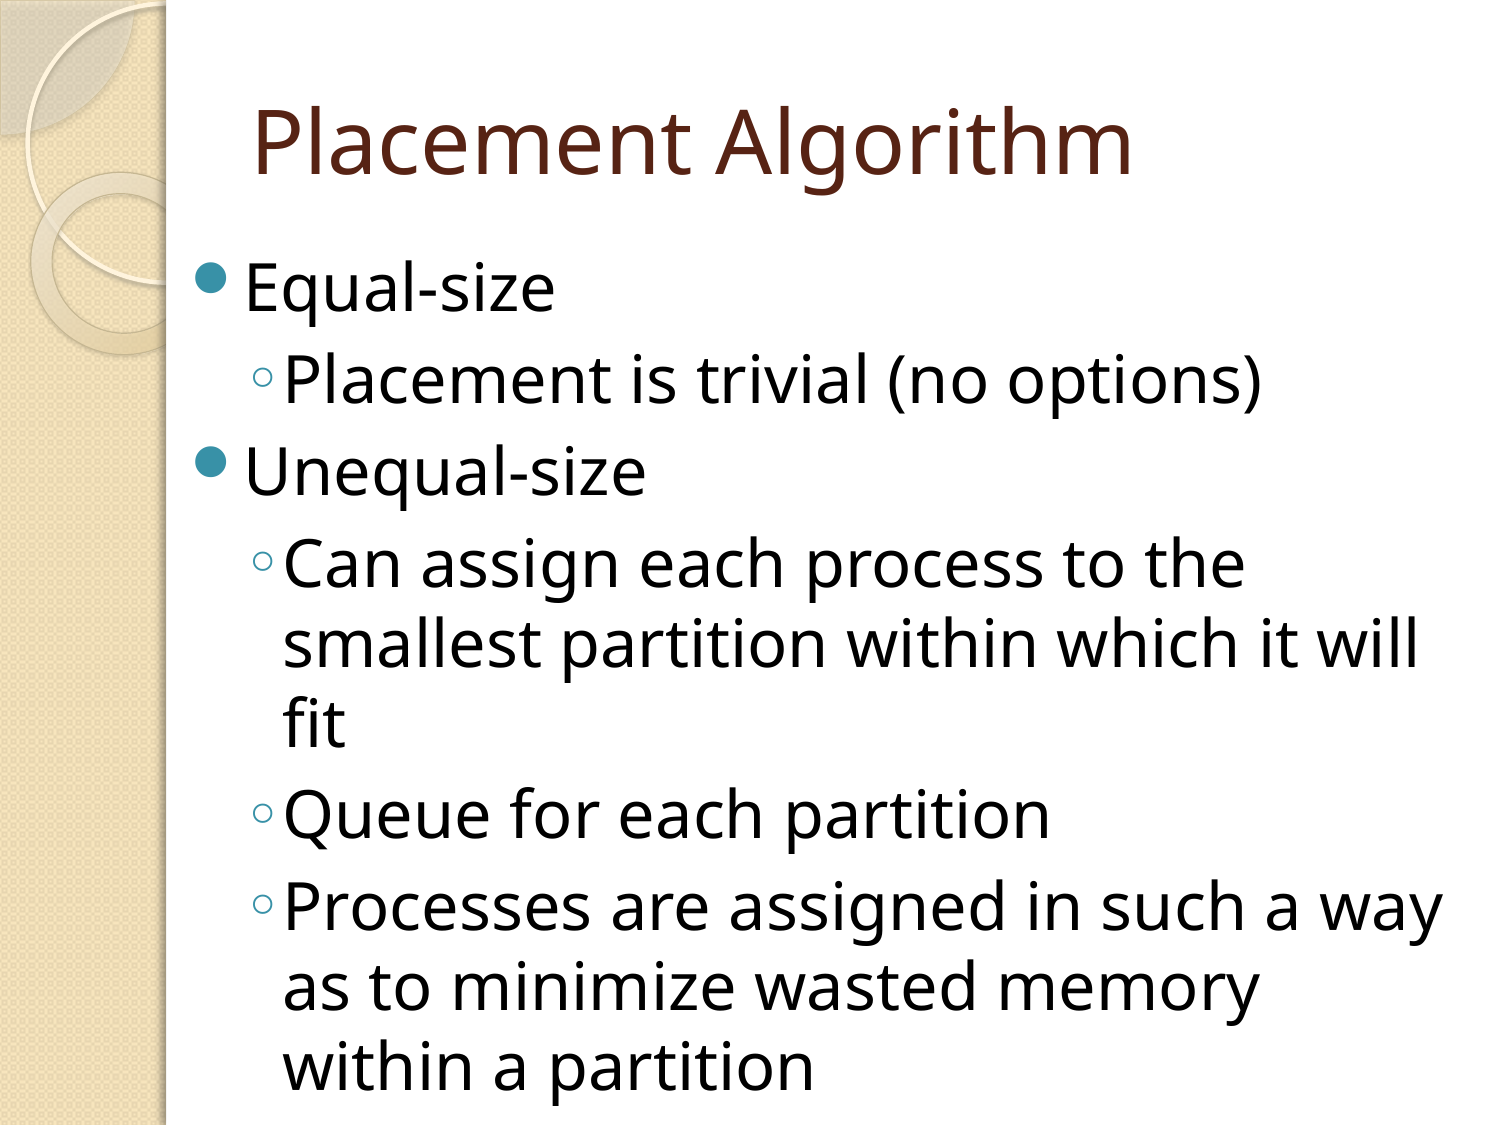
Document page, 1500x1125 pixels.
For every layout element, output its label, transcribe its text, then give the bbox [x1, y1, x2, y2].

list Equal-size Placement is trivial (no options) Unequal-size Can assign each process to the smallest partition within which it will fit Queue for each partition Processes are assigned in such a way as to minimize wasted memory within a partition [162, 237, 1466, 1125]
title Placement Algorithm [235, 45, 1466, 233]
